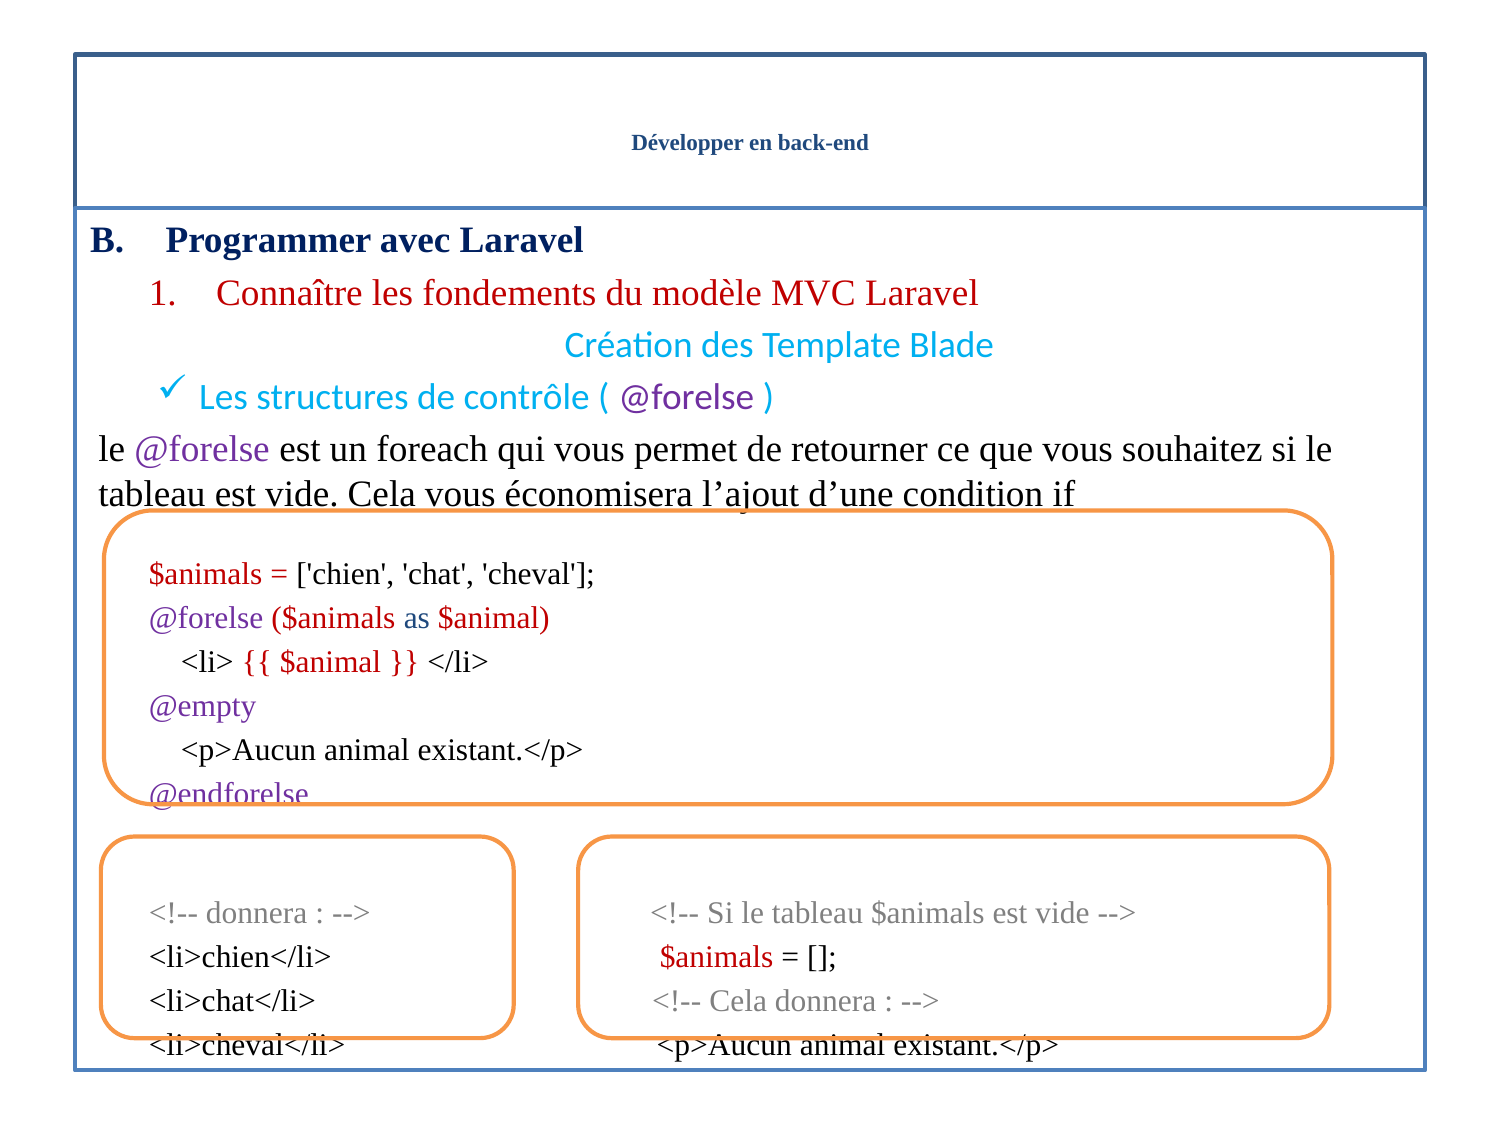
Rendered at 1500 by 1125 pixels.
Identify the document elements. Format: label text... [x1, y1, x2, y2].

title Développer en back-end [75, 64, 1425, 206]
text_box [576, 834, 1332, 1041]
text_box [101, 508, 1335, 807]
text_box [98, 834, 516, 1041]
list Programmer avec Laravel Connaître les fondements du modèle MVC Laravel Création des Template Blade Les structures de contrôle ( @forelse ) le @forelse est un foreach qui vous permet de retourner ce que vous souhaitez si le tableau est vide. Cela vous économisera l’ajout d’une condition if $animals = ['chien', 'chat', 'cheval']; @forelse ($animals as $animal) <li> {{ $animal }} </li> @empty <p>Aucun animal existant.</p> @endforelse <!-- donnera : --> <!-- Si le tableau $animals est vide --> <li>chien</li> $animals = []; <li>chat</li> <!-- Cela donnera : --> <li>cheval</li> <p>Aucun animal existant.</p> [73, 206, 1427, 1072]
text_box [73, 52, 1427, 206]
